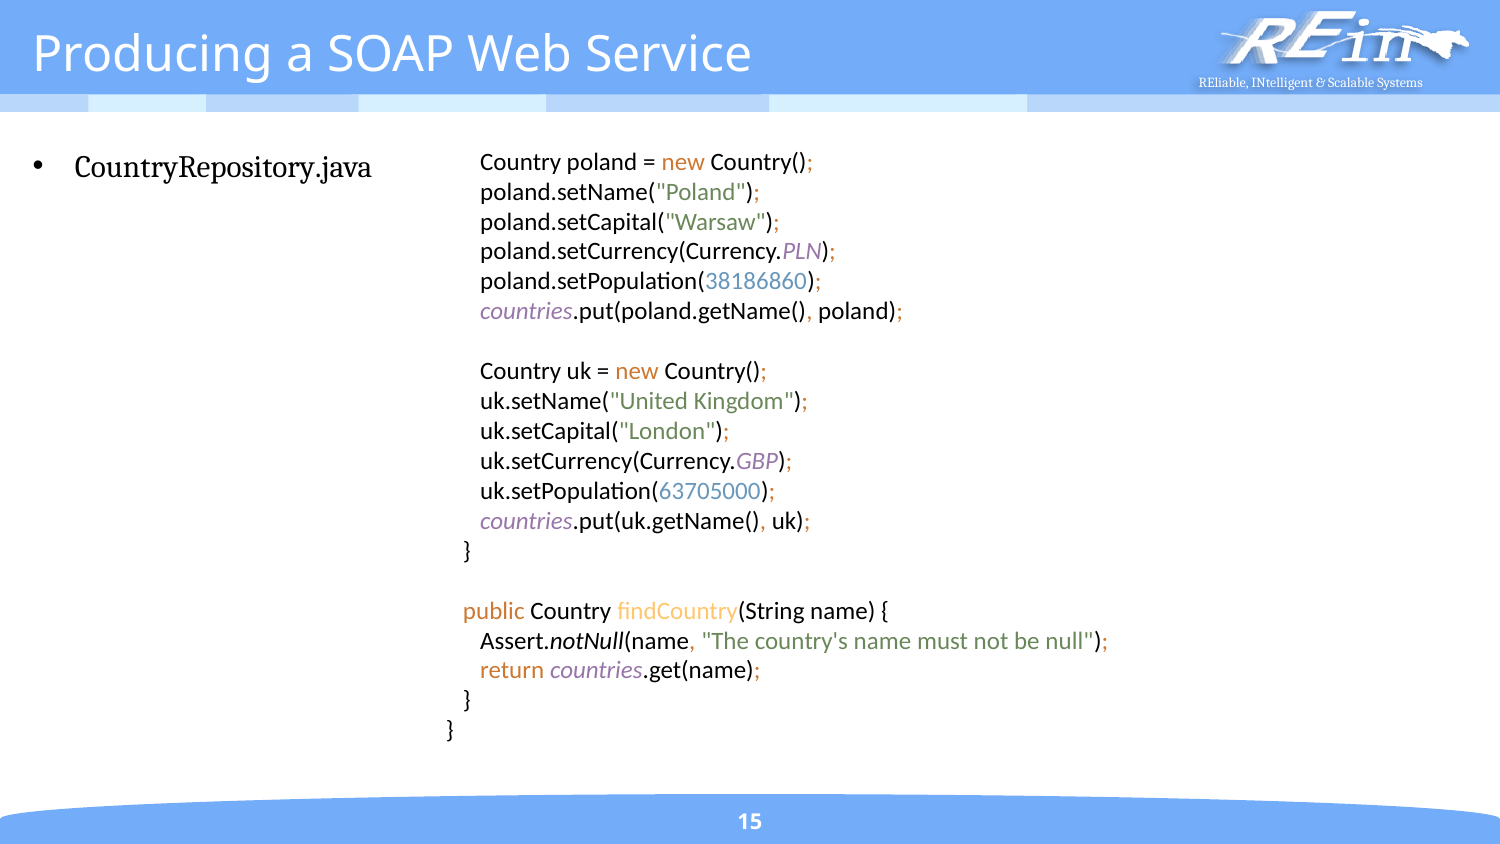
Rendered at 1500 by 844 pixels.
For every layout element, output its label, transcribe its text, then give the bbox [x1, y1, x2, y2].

list CountryRepository.java [17, 138, 1459, 786]
title Producing a SOAP Web Service [17, 17, 1136, 86]
slide_number 15 [667, 802, 833, 842]
text_box Country poland = new Country(); poland.setName("Poland"); poland.setCapital("Warsaw"); poland.setCurrency(Currency.PLN); poland.setPopulation(38186860); countries.put(poland.getName(), poland); Country uk = new Country(); uk.setName("United Kingdom"); uk.setCapital("London"); uk.setCurrency(Currency.GBP); uk.setPopulation(63705000); countries.put(uk.getName(), uk); } public Country findCountry(String name) { Assert.notNull(name, "The country's name must not be null"); return countries.get(name); } } [430, 137, 1433, 782]
